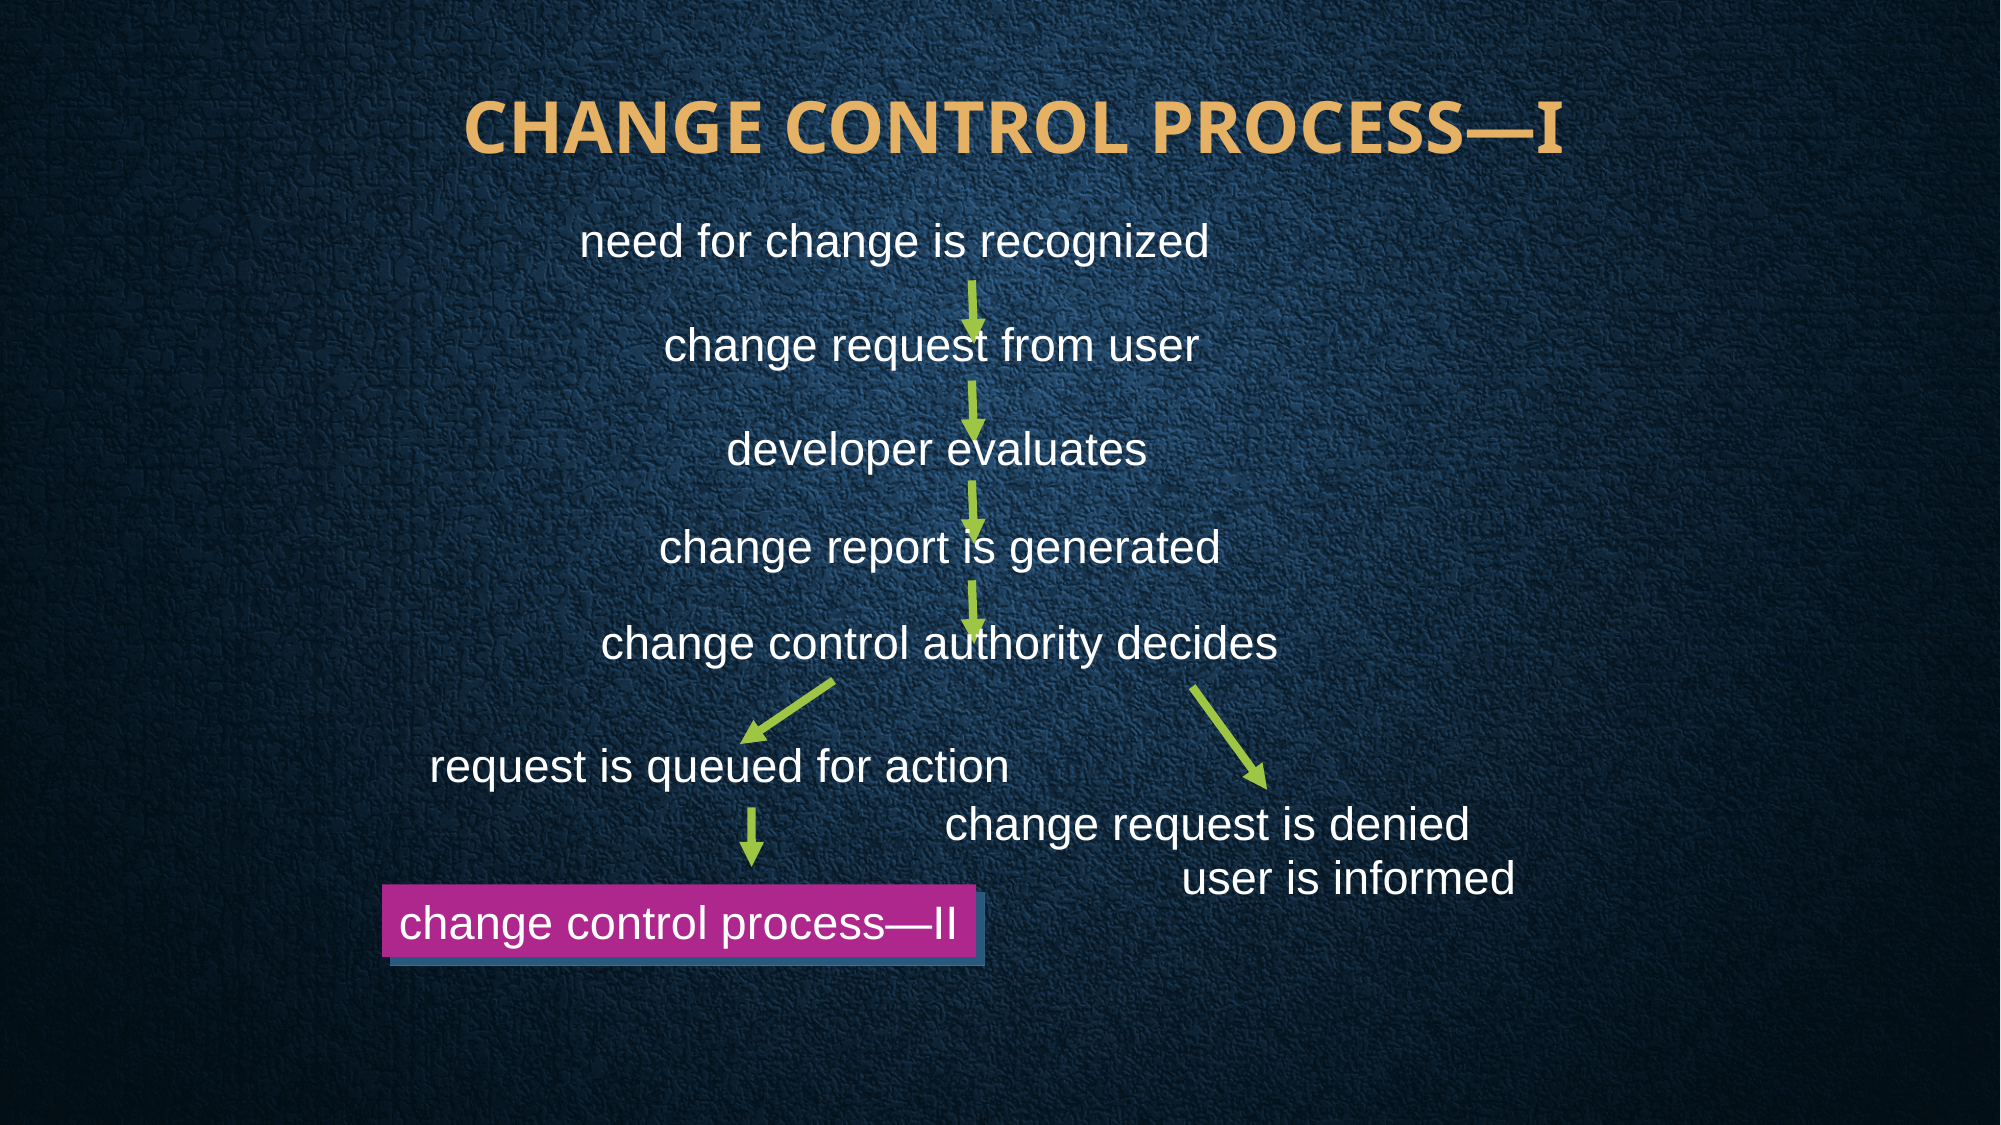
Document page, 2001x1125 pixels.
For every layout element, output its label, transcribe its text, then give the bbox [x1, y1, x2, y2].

text_box [745, 807, 758, 867]
text_box request is queued for action [412, 727, 1028, 800]
text_box user is informed [1164, 839, 1534, 913]
text_box [739, 680, 834, 745]
text_box [1192, 686, 1268, 790]
text_box change request is denied [927, 785, 1489, 859]
text_box change request from user [646, 306, 1218, 379]
text_box change control process—II [382, 884, 977, 957]
text_box developer evaluates [709, 410, 1166, 484]
text_box change control authority decides [583, 604, 1296, 677]
text_box need for change is recognized [562, 202, 1228, 275]
title Change Control Process—I [279, 83, 1749, 178]
text_box change report is generated [641, 508, 1240, 582]
